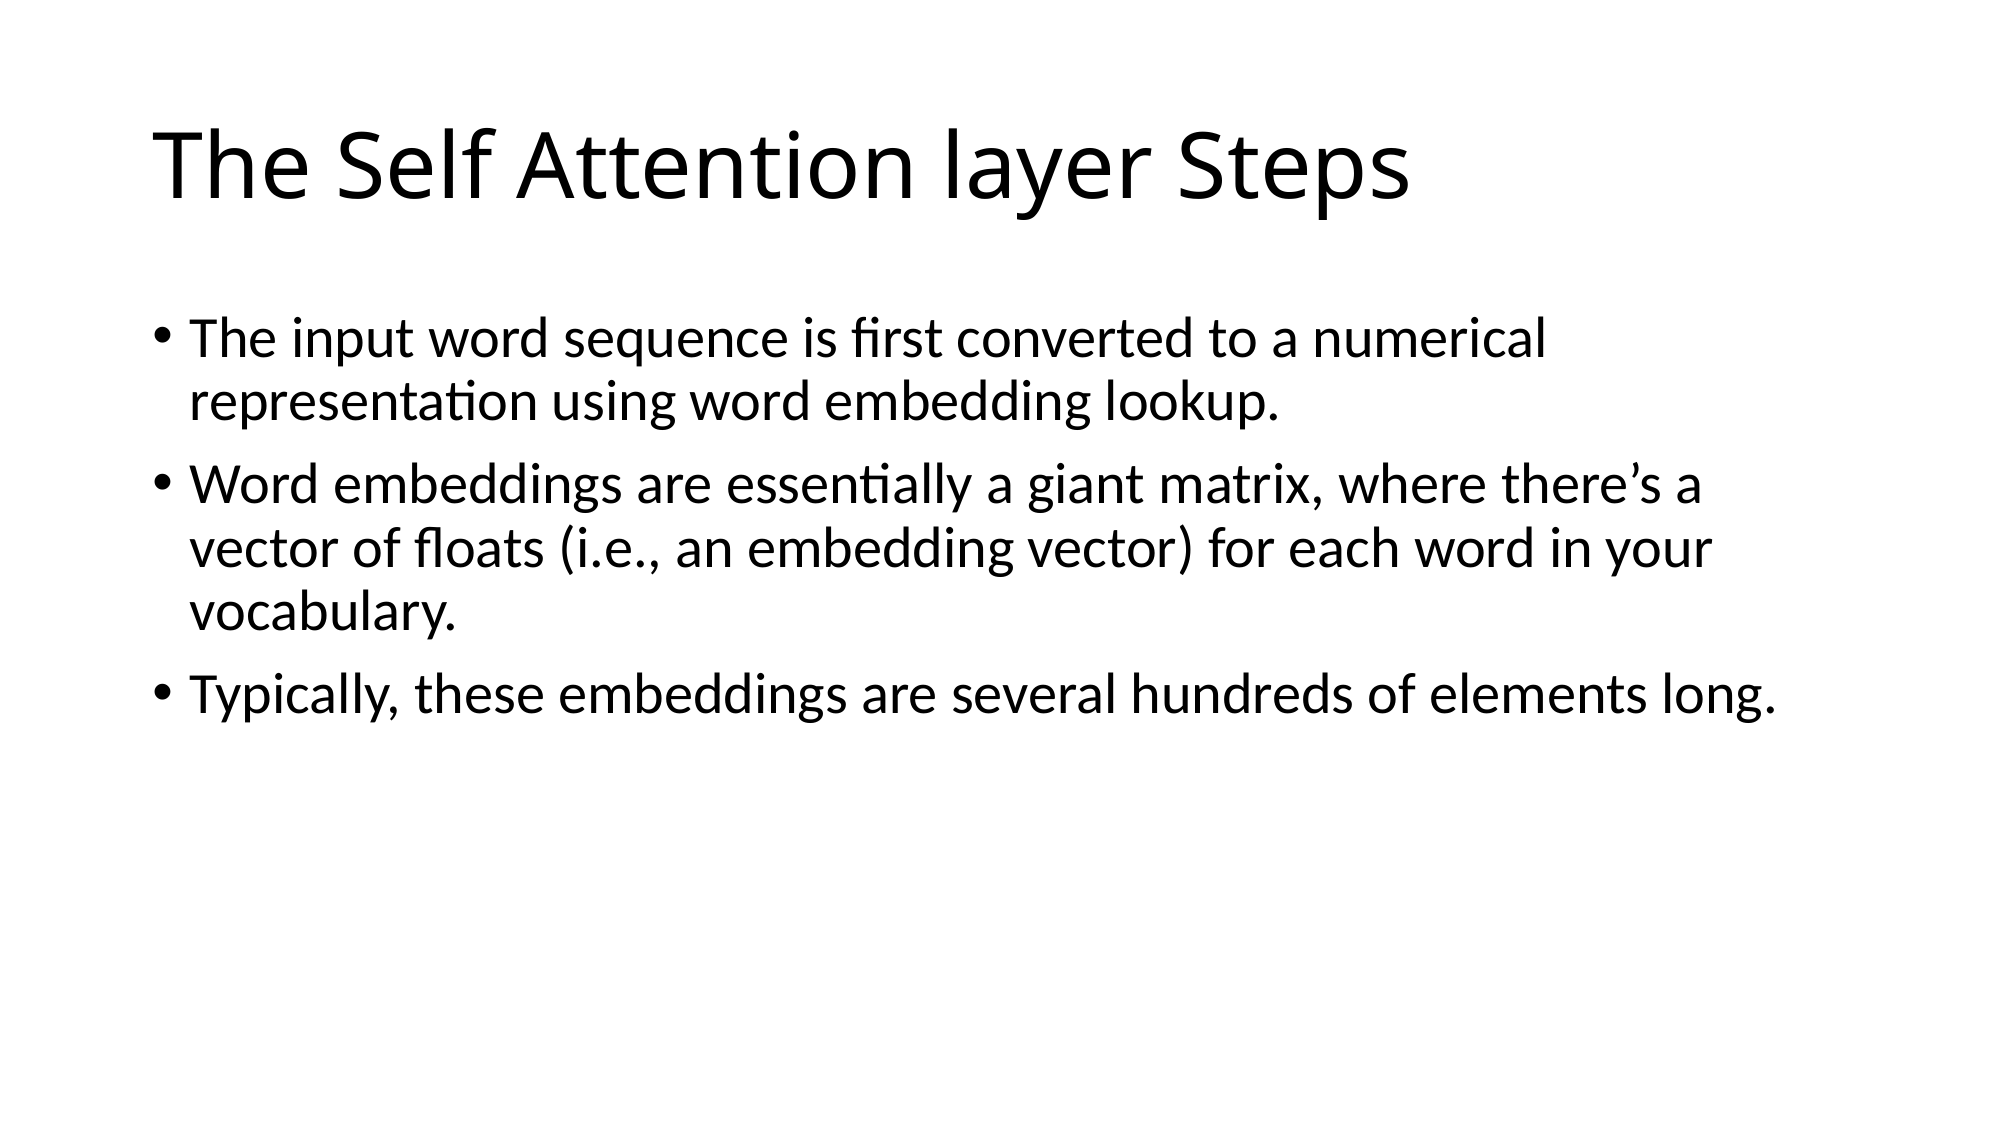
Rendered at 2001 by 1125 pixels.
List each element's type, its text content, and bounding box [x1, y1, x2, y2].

list The input word sequence is first converted to a numerical representation using word embedding lookup. Word embeddings are essentially a giant matrix, where there’s a vector of floats (i.e., an embedding vector) for each word in your vocabulary. Typically, these embeddings are several hundreds of elements long. [137, 299, 1863, 1014]
title The Self Attention layer Steps [137, 59, 1863, 278]
